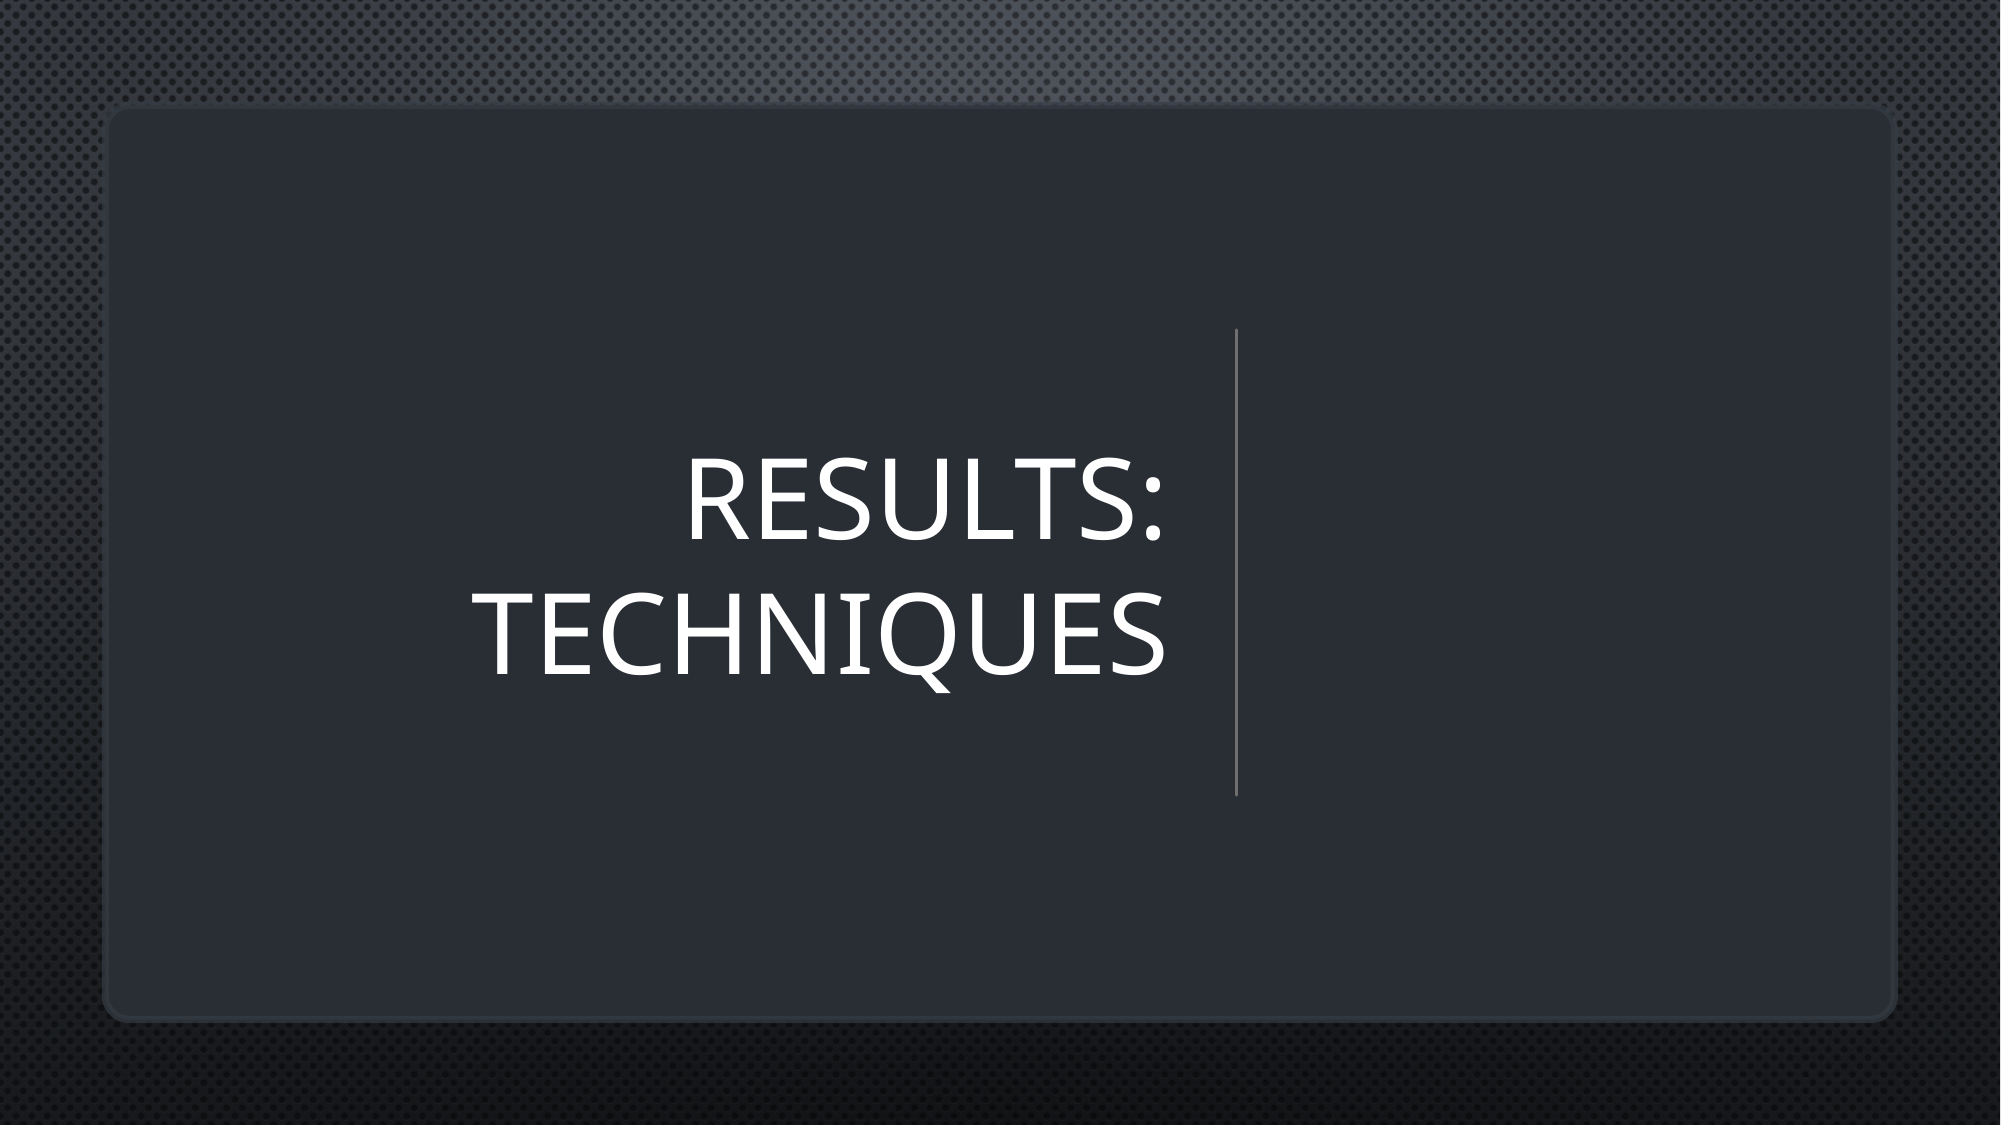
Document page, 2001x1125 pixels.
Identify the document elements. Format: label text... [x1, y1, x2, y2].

text_box [103, 103, 1896, 1021]
title Results: Techniques [187, 158, 1184, 966]
